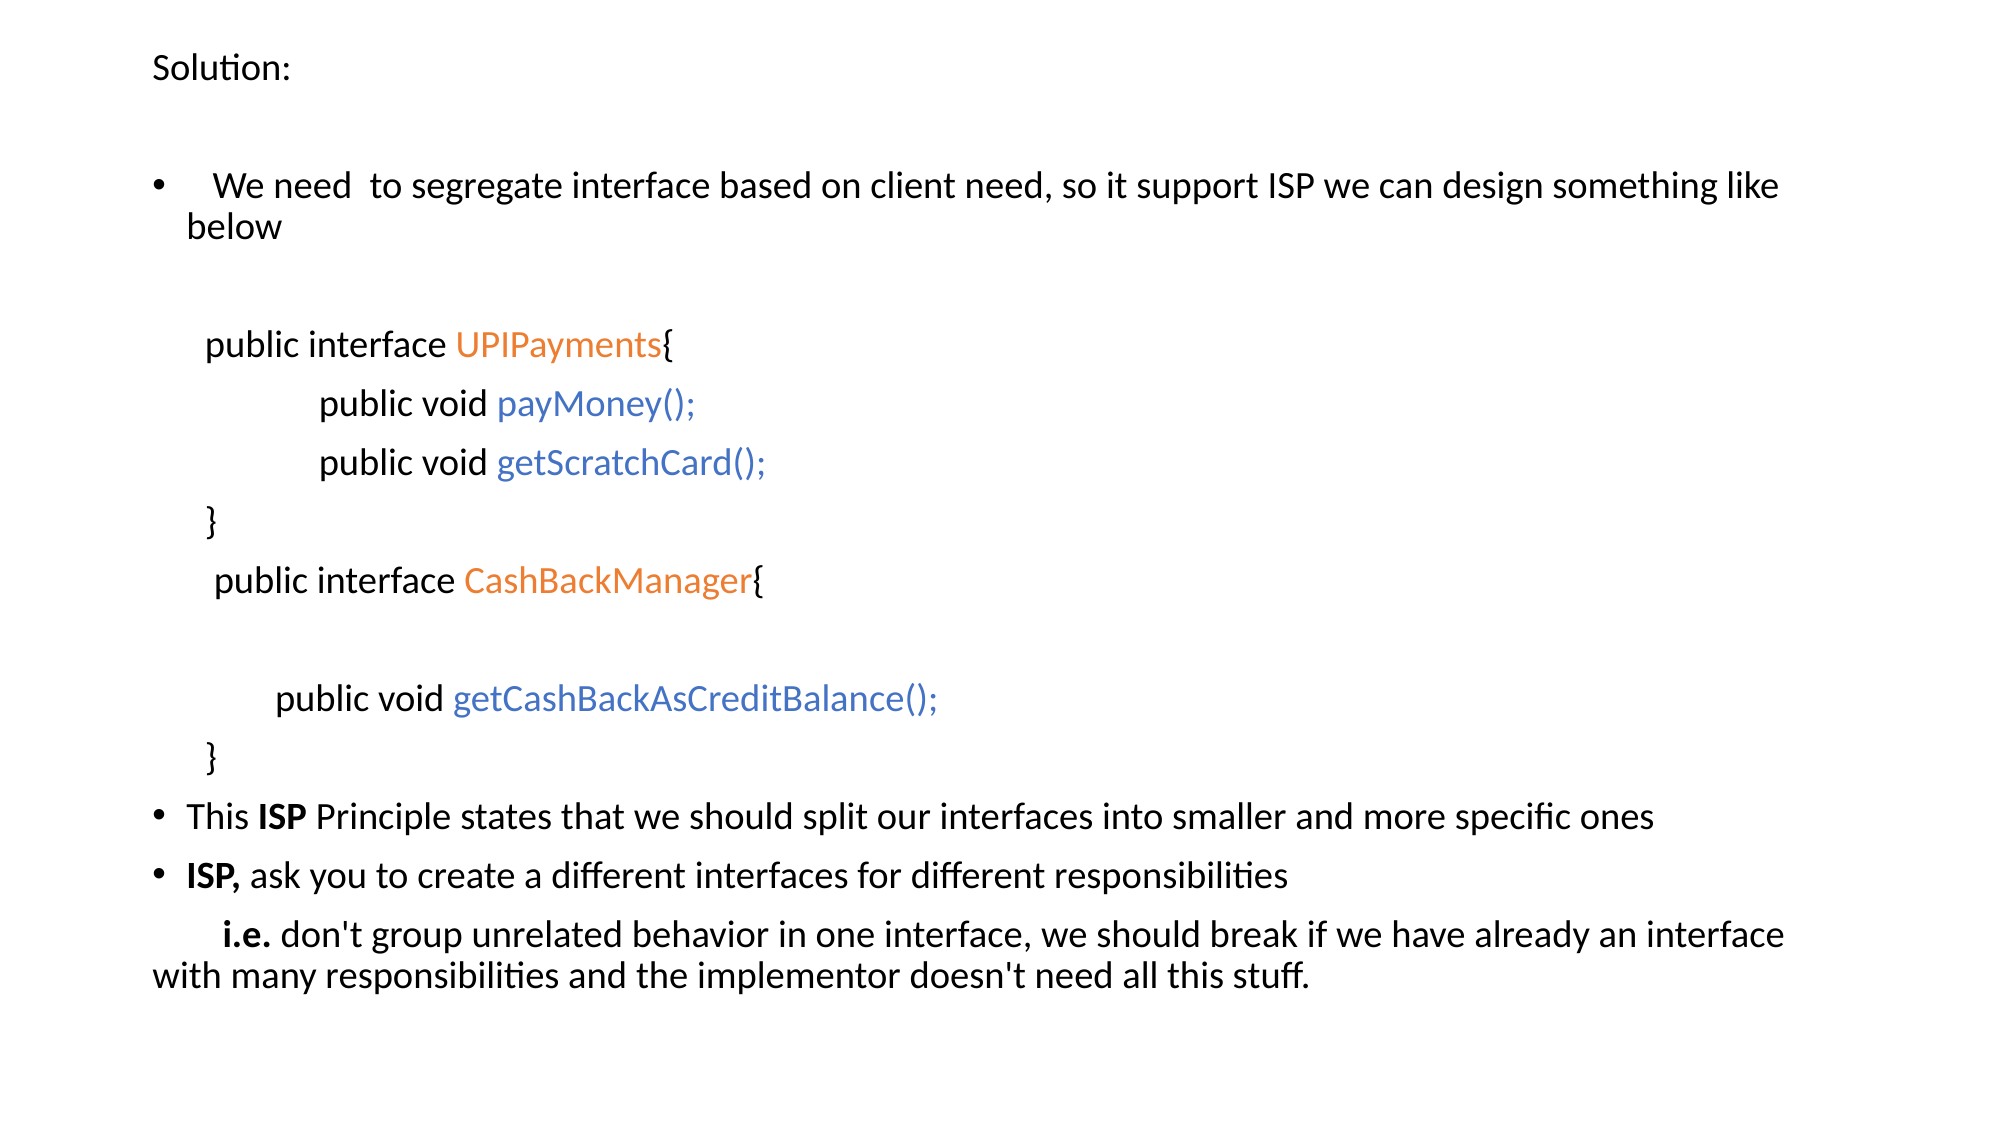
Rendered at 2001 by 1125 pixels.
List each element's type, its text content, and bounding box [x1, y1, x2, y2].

list Solution: We need to segregate interface based on client need, so it support ISP we can design something like below public interface UPIPayments{ public void payMoney(); public void getScratchCard(); } public interface CashBackManager{ public void getCashBackAsCreditBalance(); } This ISP Principle states that we should split our interfaces into smaller and more specific ones ISP, ask you to create a different interfaces for different responsibilities i.e. don't group unrelated behavior in one interface, we should break if we have already an interface with many responsibilities and the implementor doesn't need all this stuff. [137, 39, 1863, 1014]
